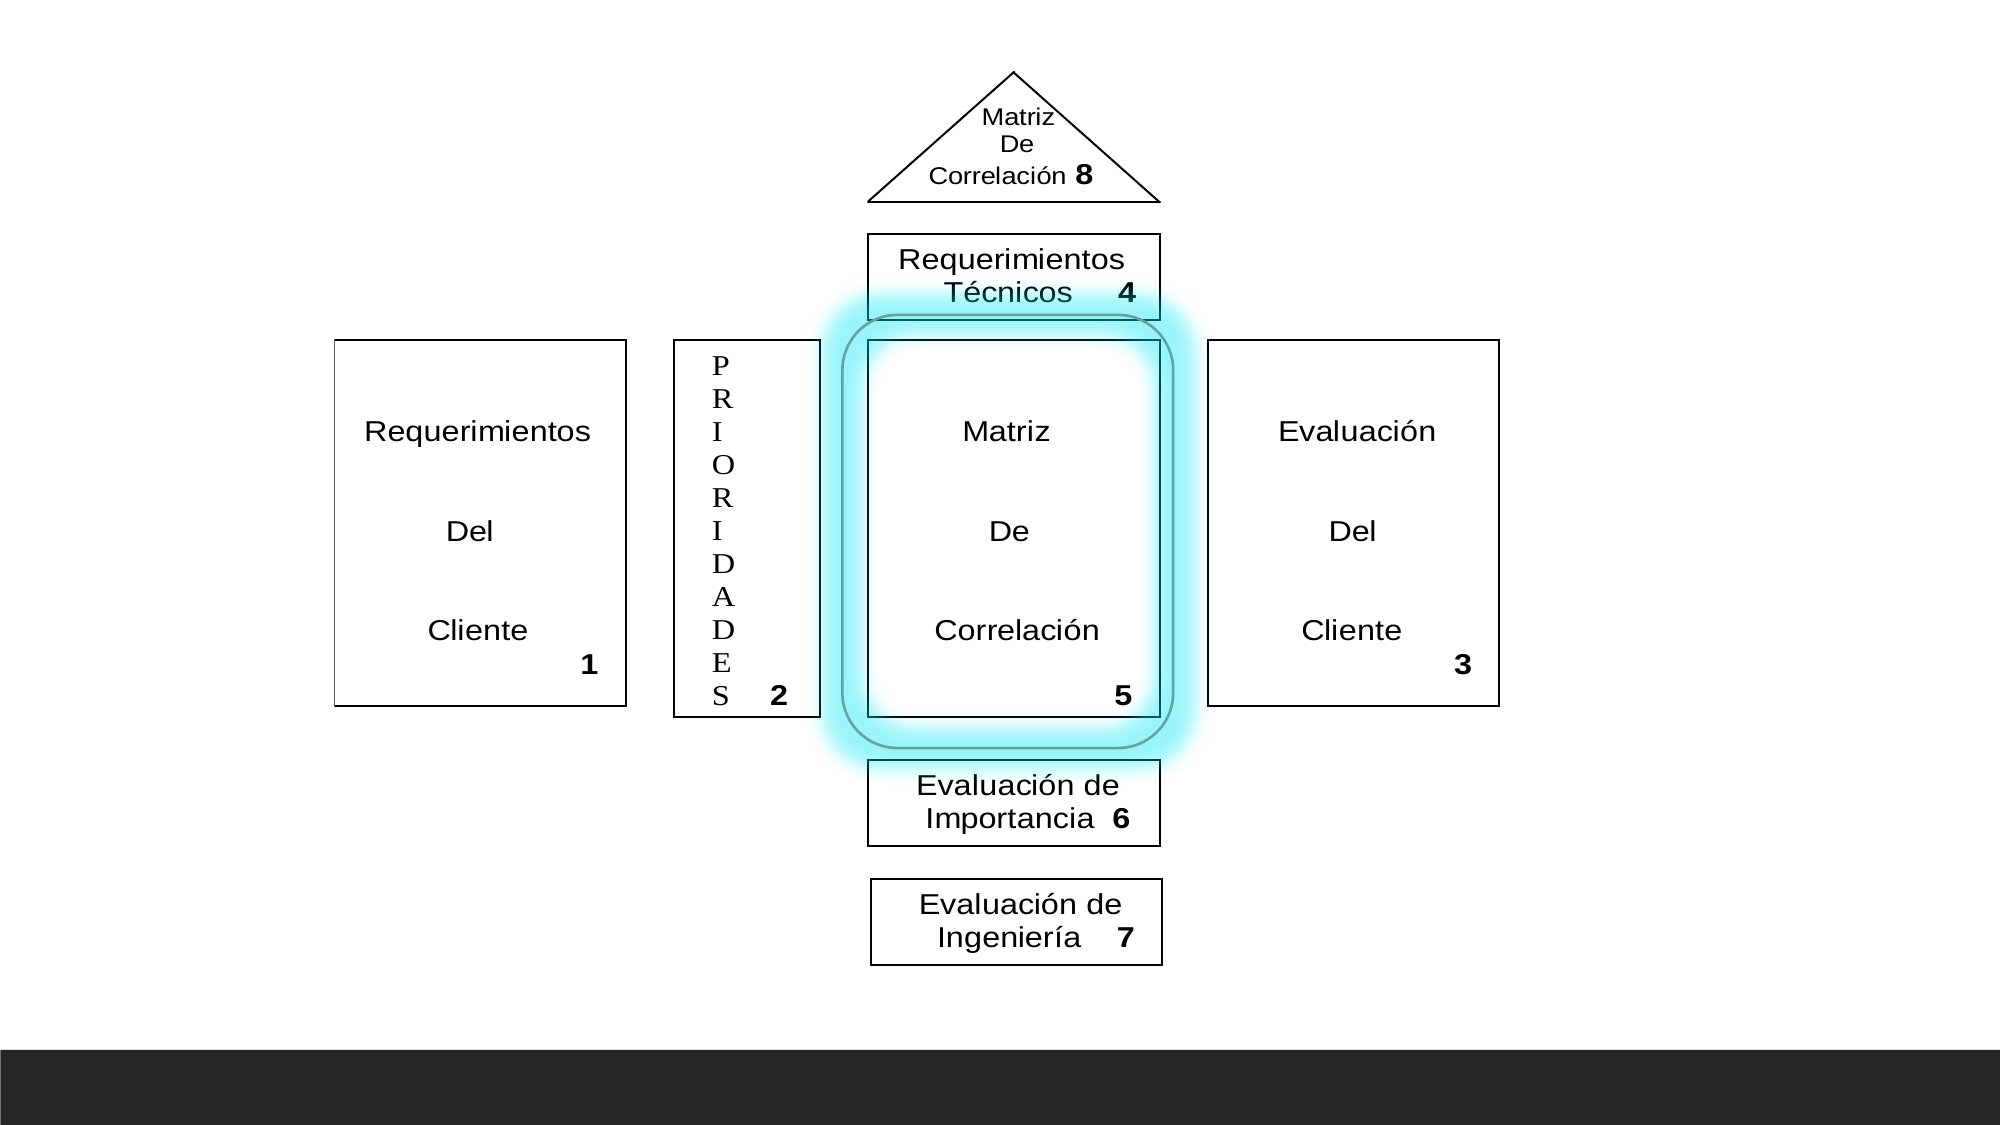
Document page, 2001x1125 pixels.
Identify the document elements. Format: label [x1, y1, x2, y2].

text_box [333, 65, 1505, 976]
